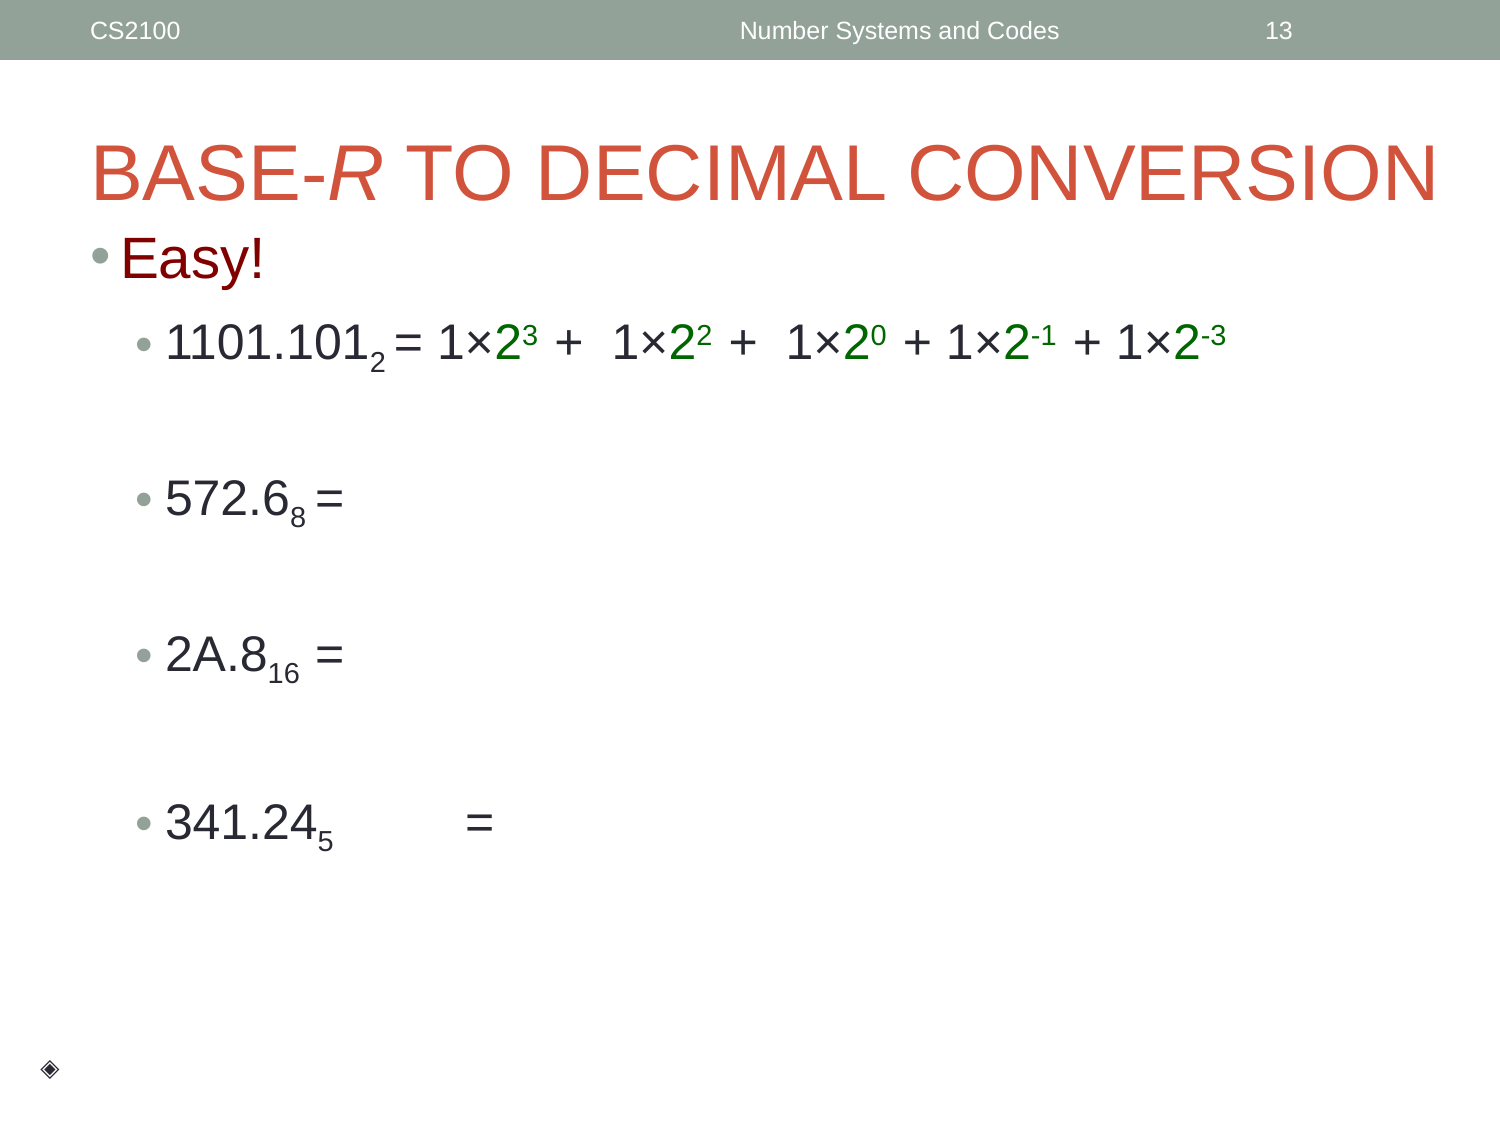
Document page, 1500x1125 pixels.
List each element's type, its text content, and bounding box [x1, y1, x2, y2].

title BASE-R TO DECIMAL CONVERSION [75, 87, 1488, 250]
slide_number CS2100 [75, 3, 550, 57]
text_box ◈ [24, 1050, 75, 1083]
list Easy! 1101.1012 = 1×23 + 1×22 + 1×20 + 1×2-1 + 1×2-3 572.68 = 2A.816 = 341.245 = [75, 212, 1425, 1006]
footer Number Systems and Codes [562, 3, 1238, 57]
slide_number ‹#› [1250, 3, 1425, 57]
